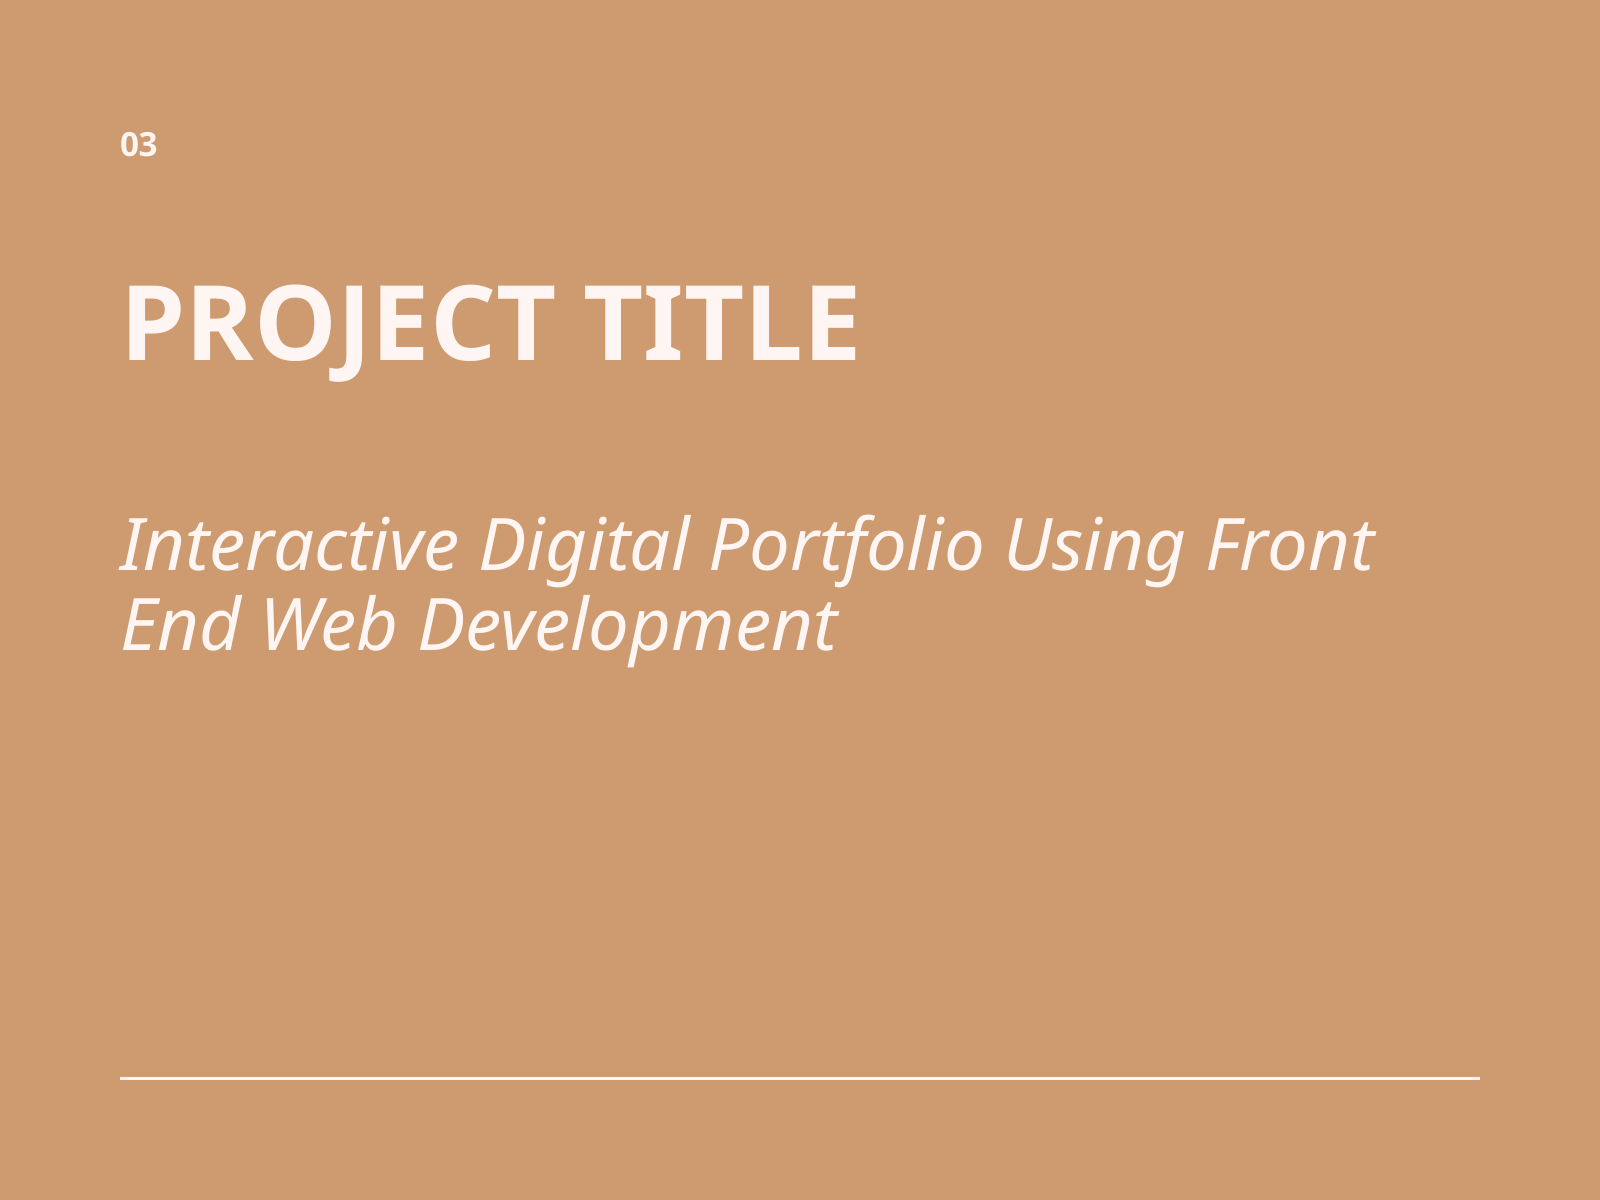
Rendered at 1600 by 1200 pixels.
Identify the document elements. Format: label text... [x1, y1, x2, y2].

text_box Interactive Digital Portfolio Using Front End Web Development [120, 505, 1480, 665]
text_box PROJECT TITLE [119, 266, 1030, 382]
text_box 03 [119, 116, 225, 164]
